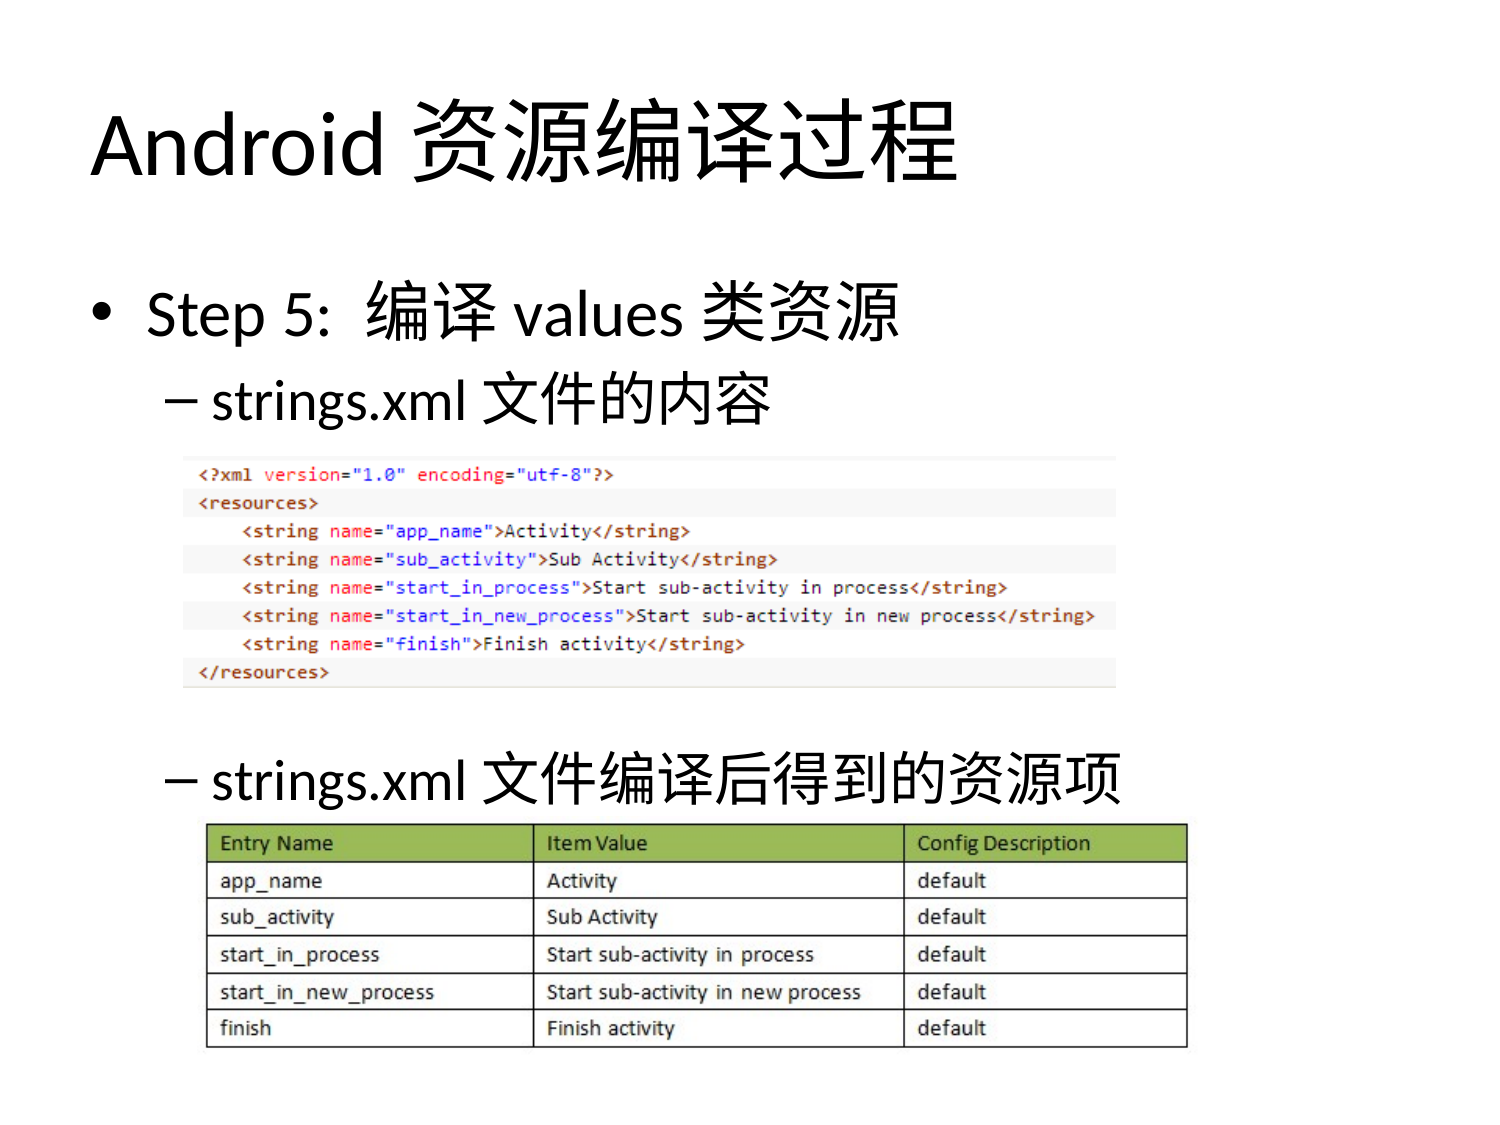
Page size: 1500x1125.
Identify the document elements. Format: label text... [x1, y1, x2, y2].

picture [196, 816, 1200, 1059]
list Step 5: 编译values类资源 strings.xml文件的内容 strings.xml文件编译后得到的资源项 [75, 262, 1425, 1005]
title Android资源编译过程 [75, 45, 1425, 233]
picture [182, 455, 1117, 688]
